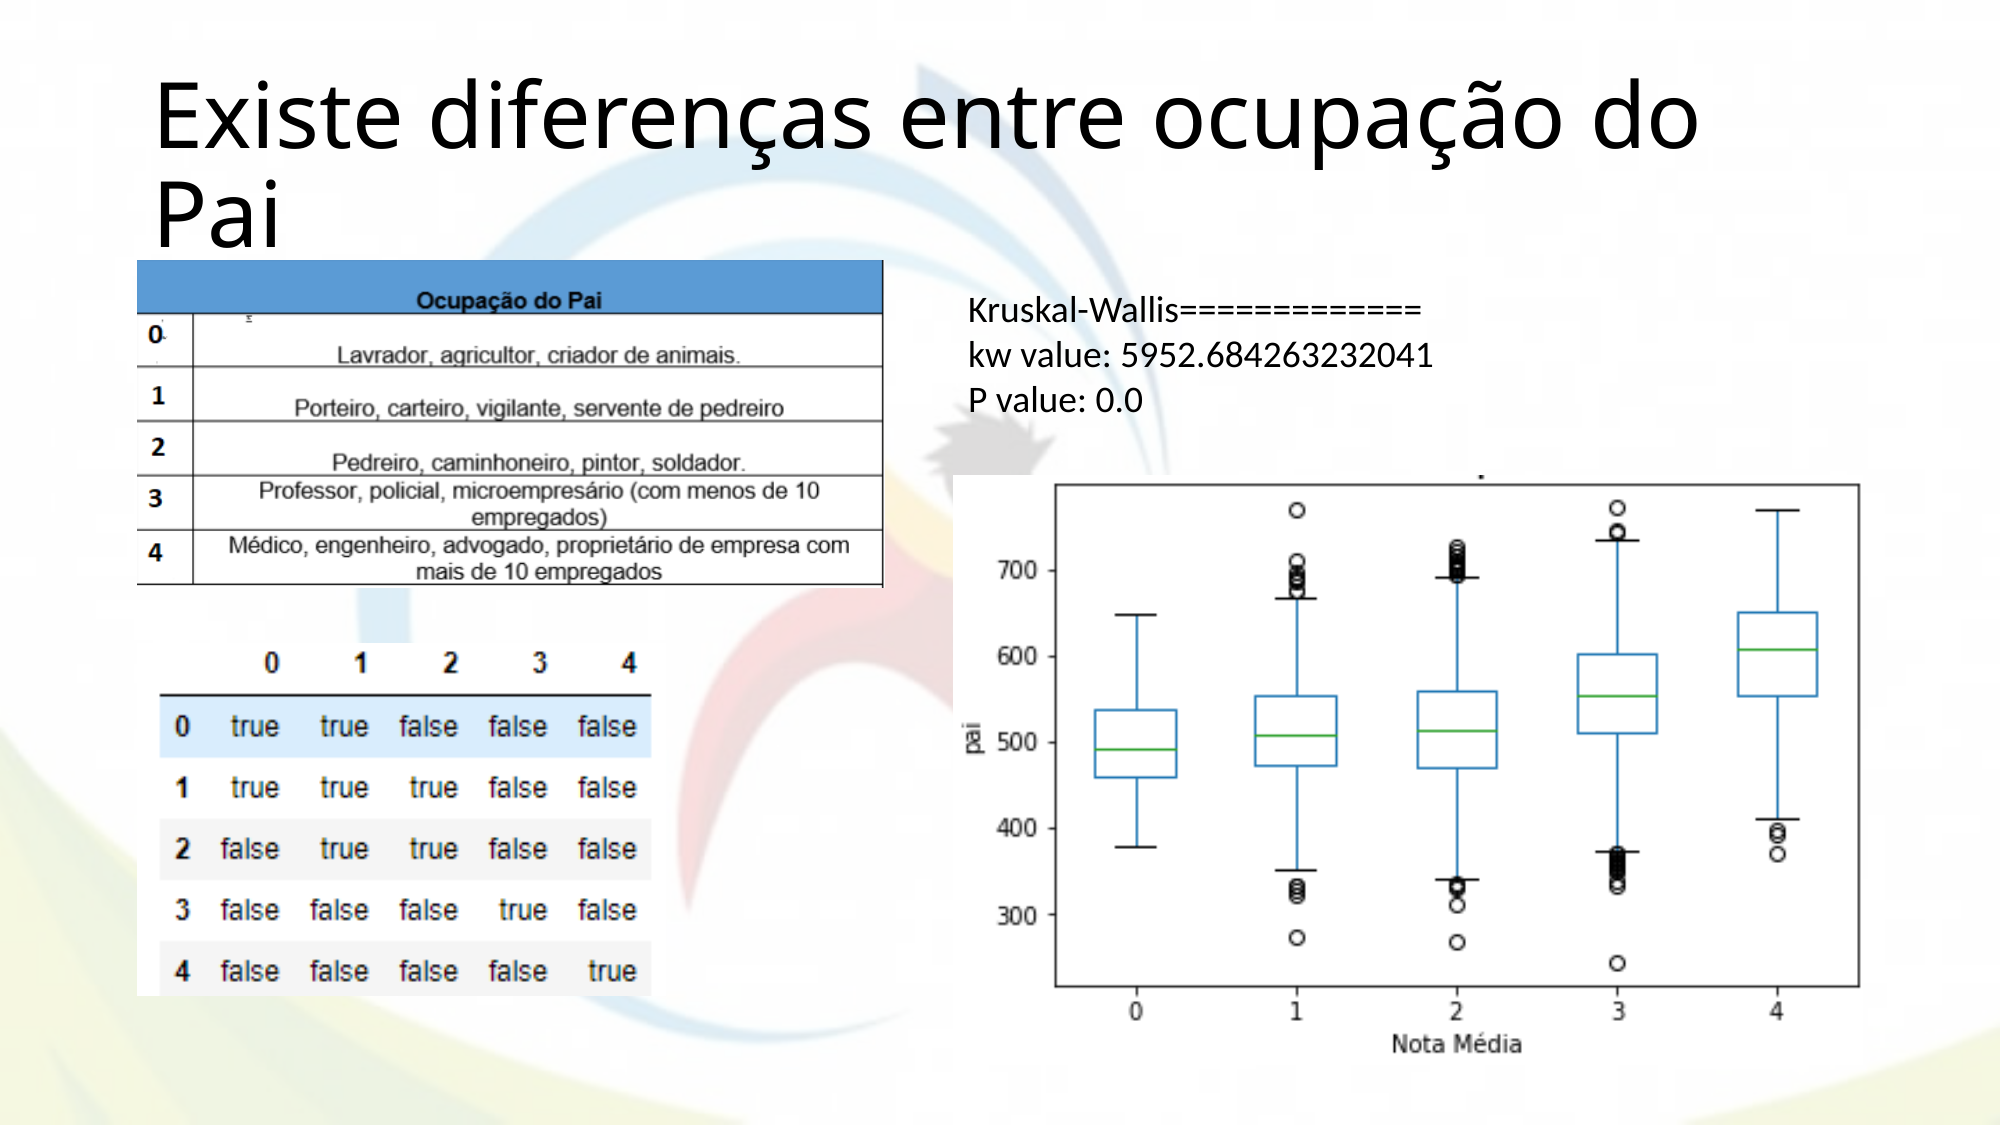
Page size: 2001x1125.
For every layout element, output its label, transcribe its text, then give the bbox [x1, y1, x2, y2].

picture [137, 260, 885, 588]
picture [137, 643, 666, 996]
title Existe diferenças entre ocupação do Pai [137, 59, 1863, 278]
picture [953, 475, 1863, 1066]
text_box Kruskal-Wallis============= kw value: 5952.684263232041 P value: 0.0 [953, 277, 1560, 472]
